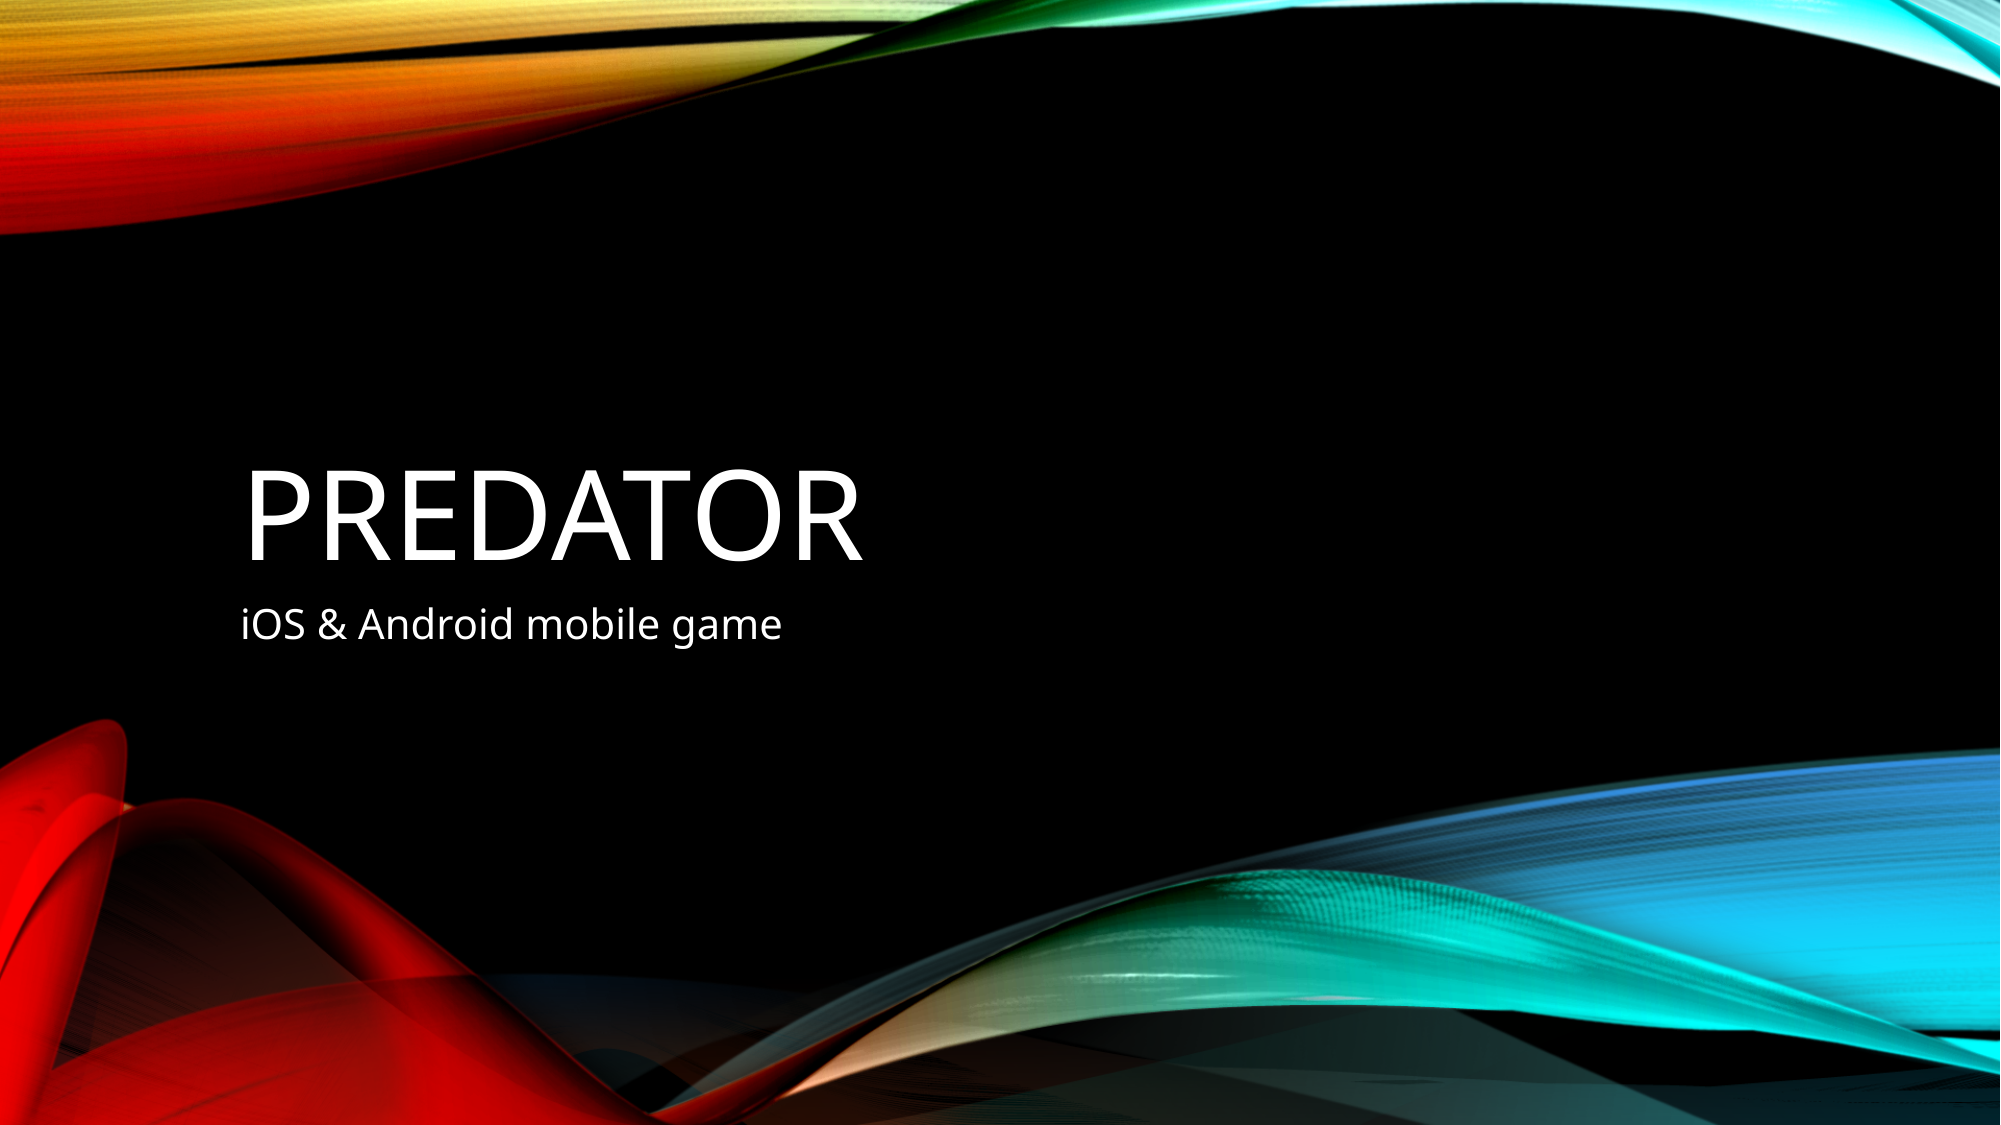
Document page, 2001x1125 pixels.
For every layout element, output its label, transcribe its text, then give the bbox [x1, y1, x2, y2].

picture [0, 0, 2000, 237]
title Predator [225, 295, 1775, 595]
subtitle iOS & Android mobile game [225, 595, 1775, 709]
picture [0, 717, 2000, 1125]
